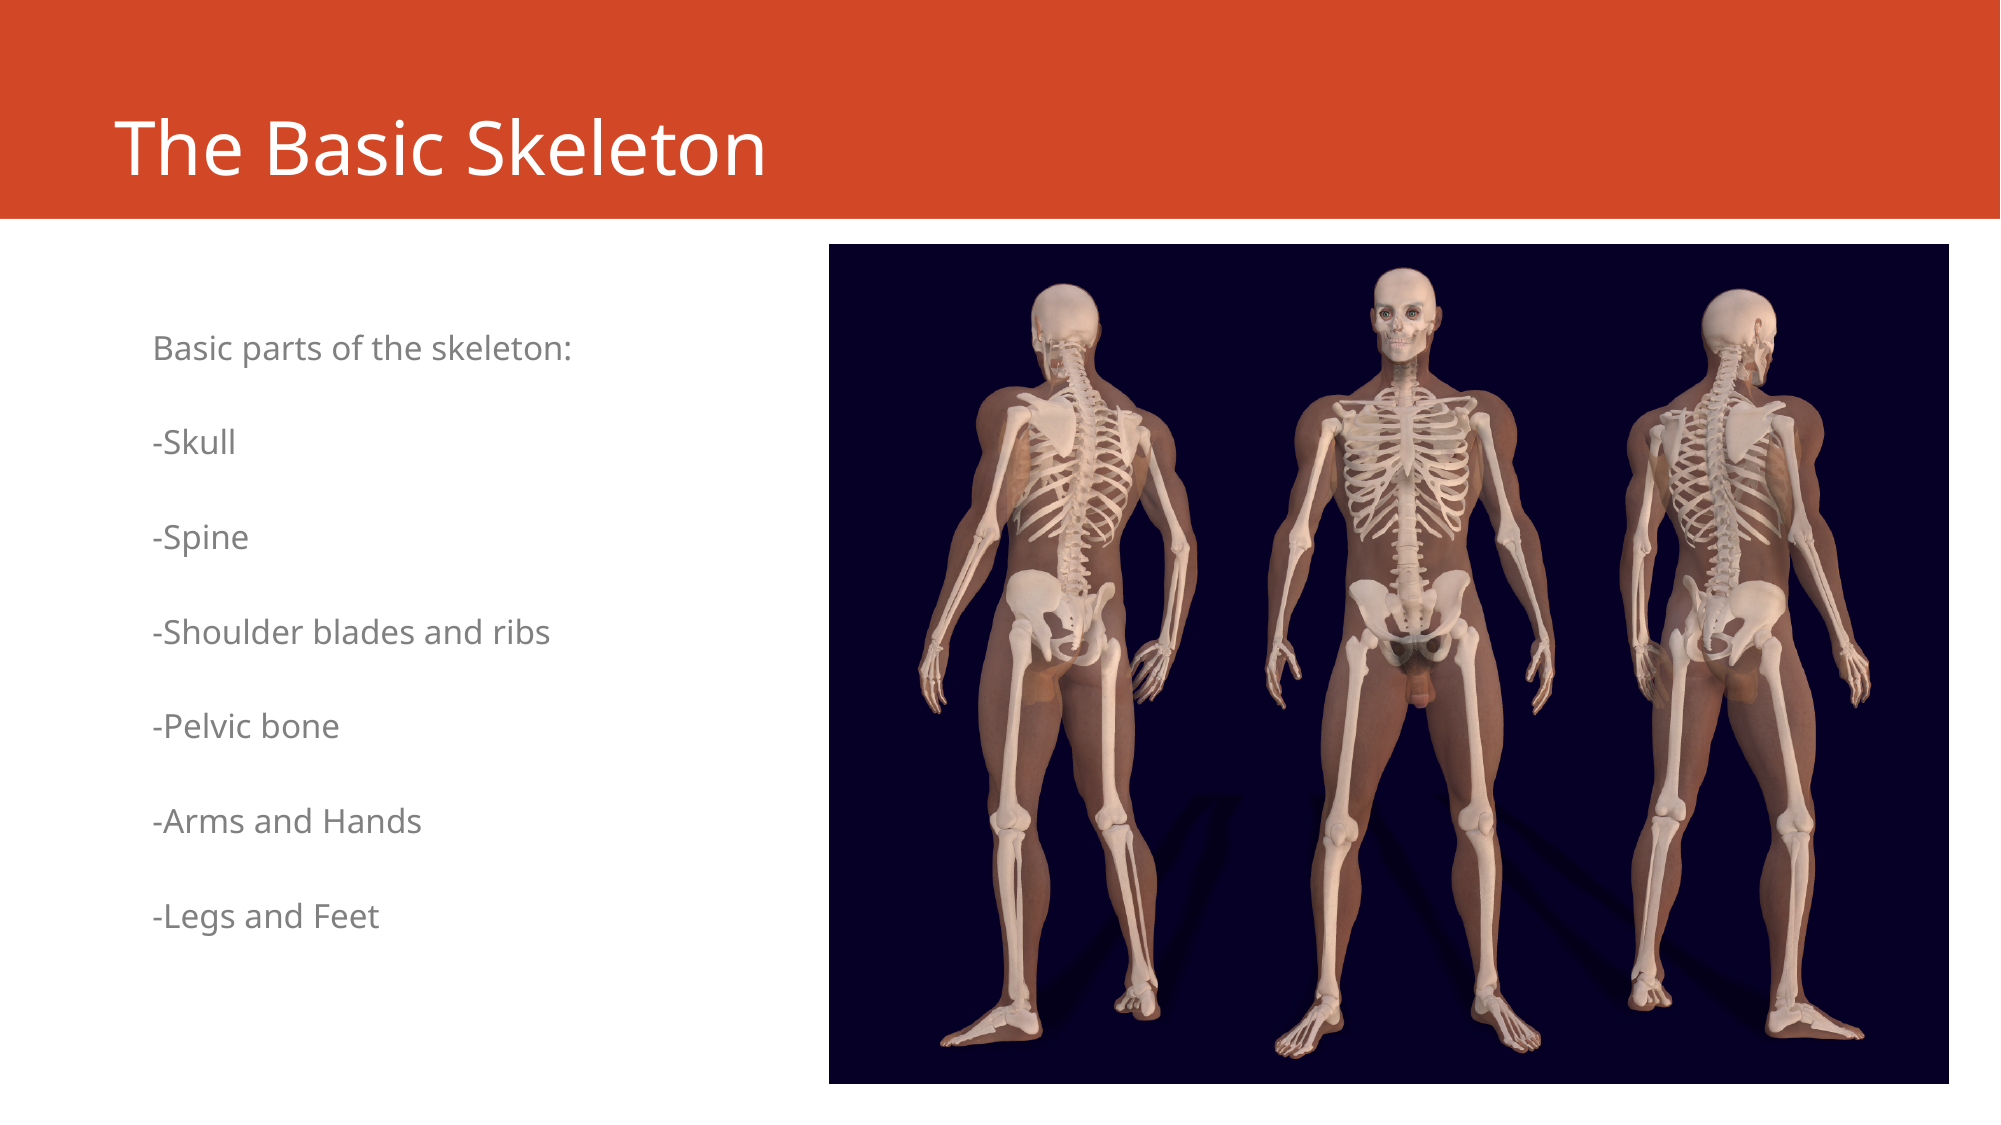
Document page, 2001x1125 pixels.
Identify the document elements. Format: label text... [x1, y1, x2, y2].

list Basic parts of the skeleton: -Skull -Spine -Shoulder blades and ribs -Pelvic bone -Arms and Hands -Legs and Feet [137, 299, 740, 1030]
picture [829, 244, 1949, 1084]
title The Basic Skeleton [99, 0, 1863, 199]
